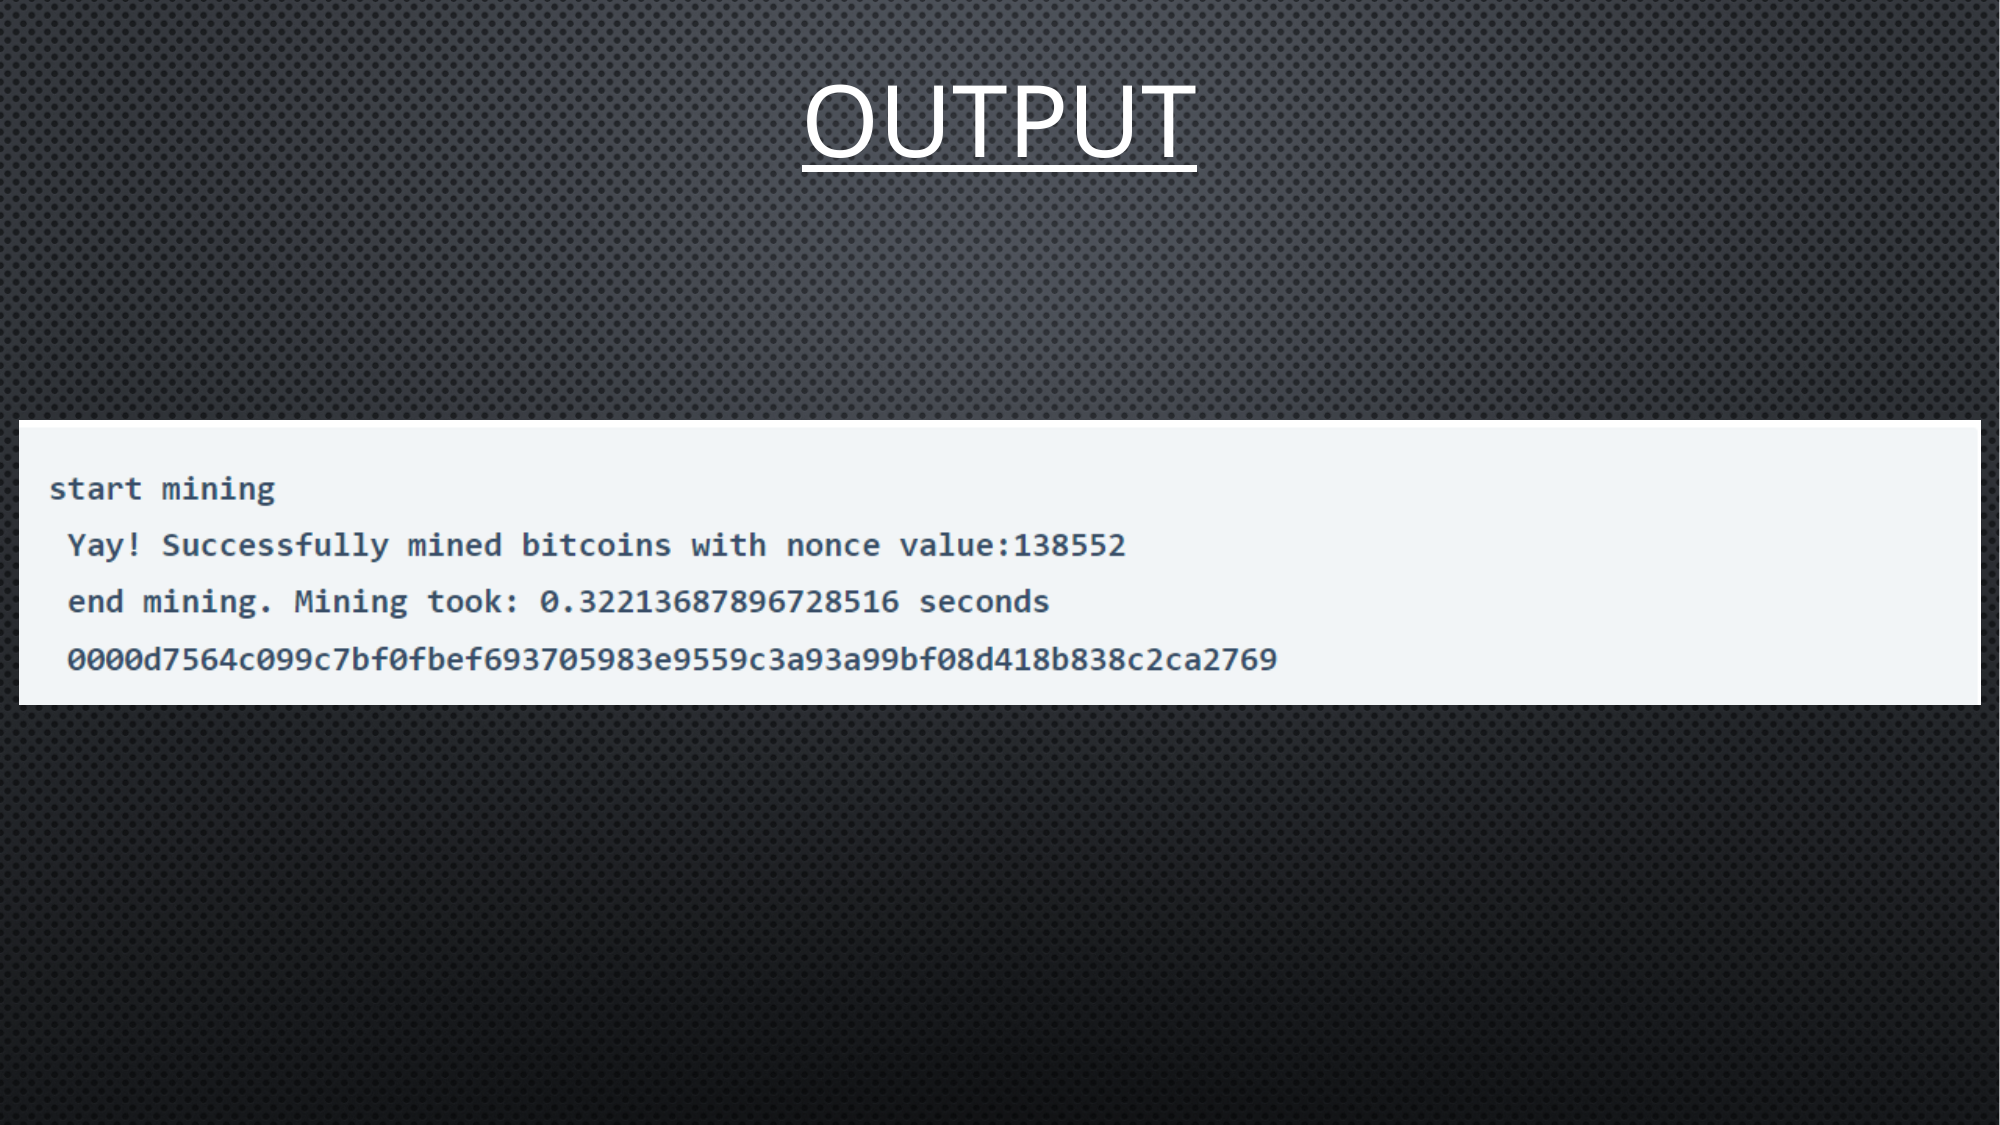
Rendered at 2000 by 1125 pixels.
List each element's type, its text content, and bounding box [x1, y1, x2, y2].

title Output [187, 12, 1812, 223]
picture [18, 419, 1981, 705]
